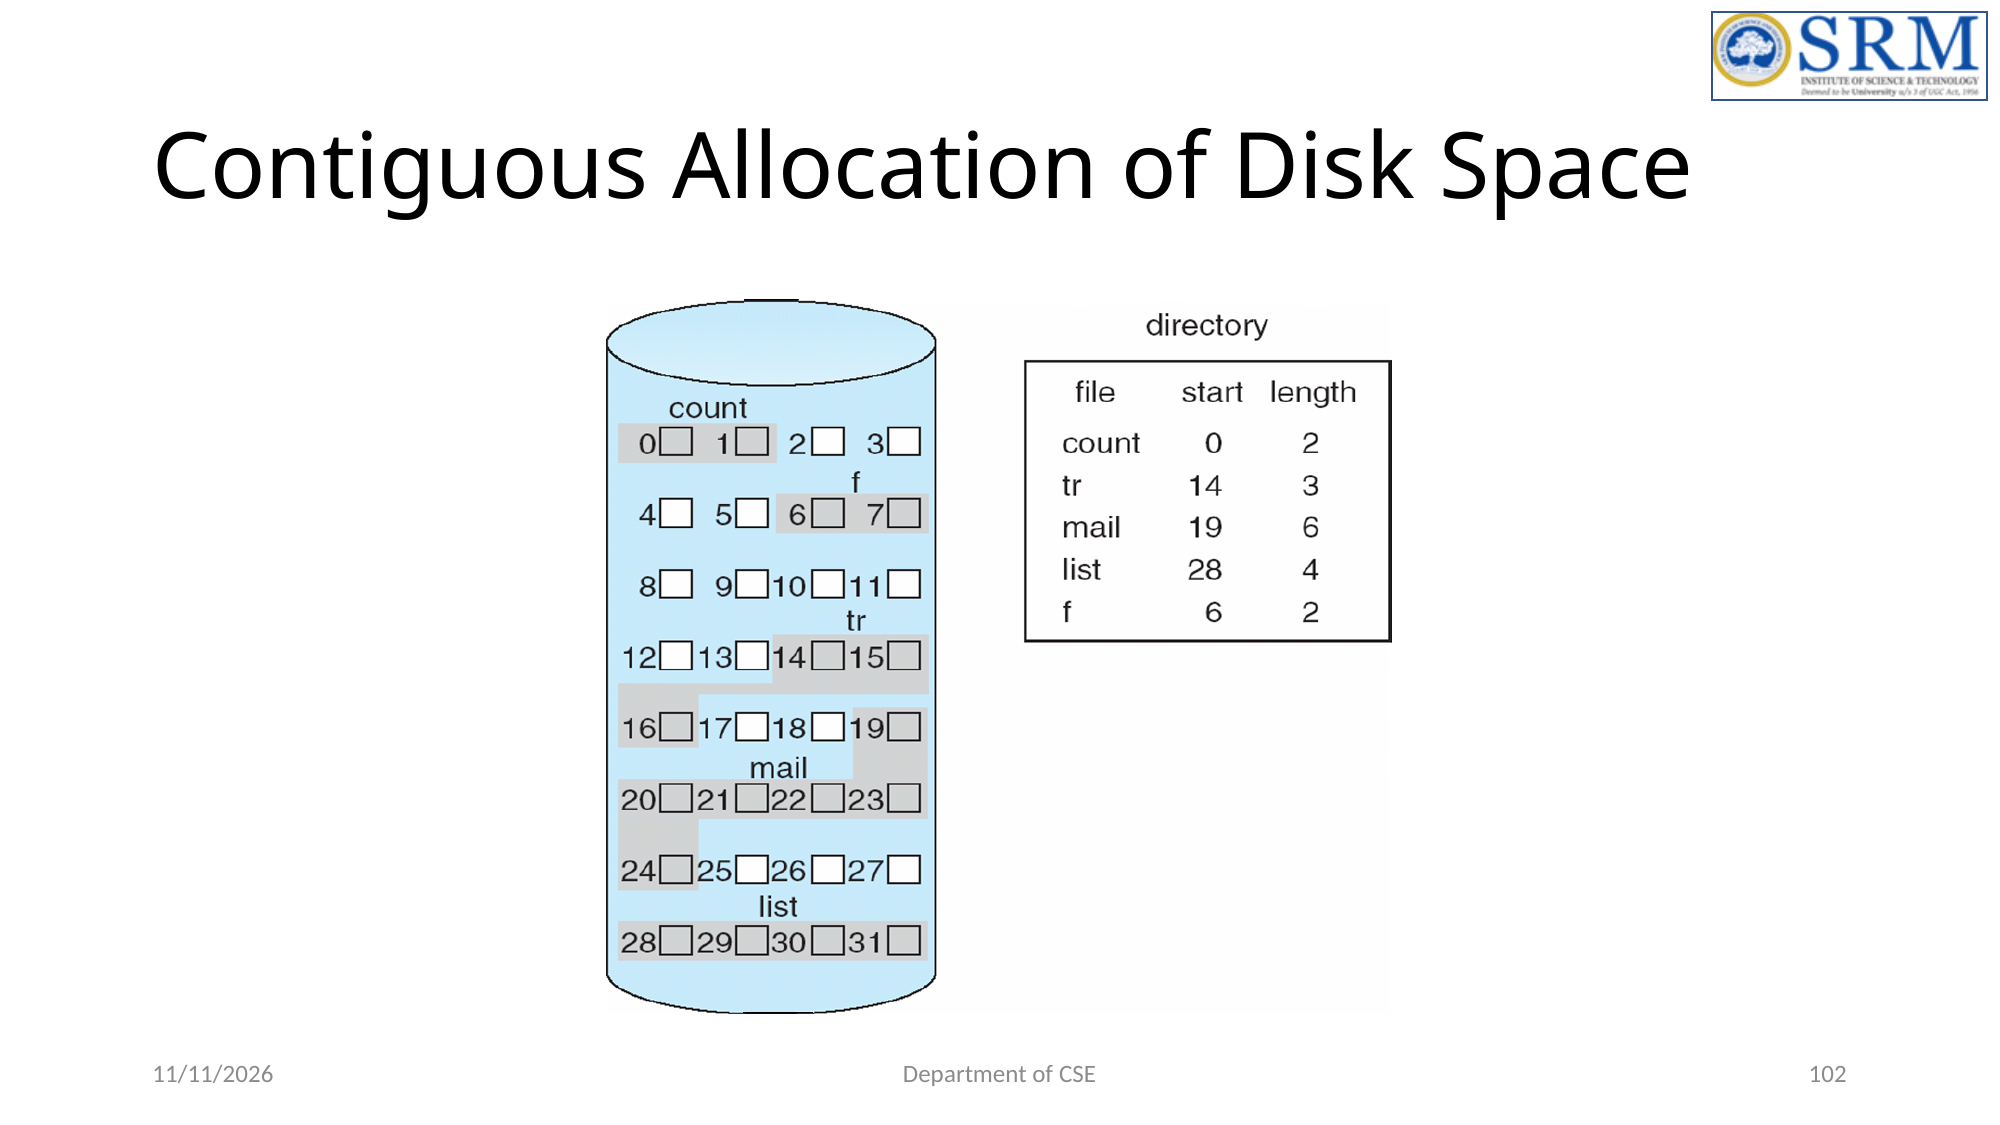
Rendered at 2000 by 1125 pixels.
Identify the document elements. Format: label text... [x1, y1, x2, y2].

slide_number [137, 1042, 588, 1103]
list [606, 299, 1394, 1014]
picture [1713, 13, 1986, 99]
footer Department of CSE [662, 1042, 1338, 1103]
title Contiguous Allocation of Disk Space [137, 59, 1862, 278]
slide_number 102 [1412, 1042, 1862, 1103]
